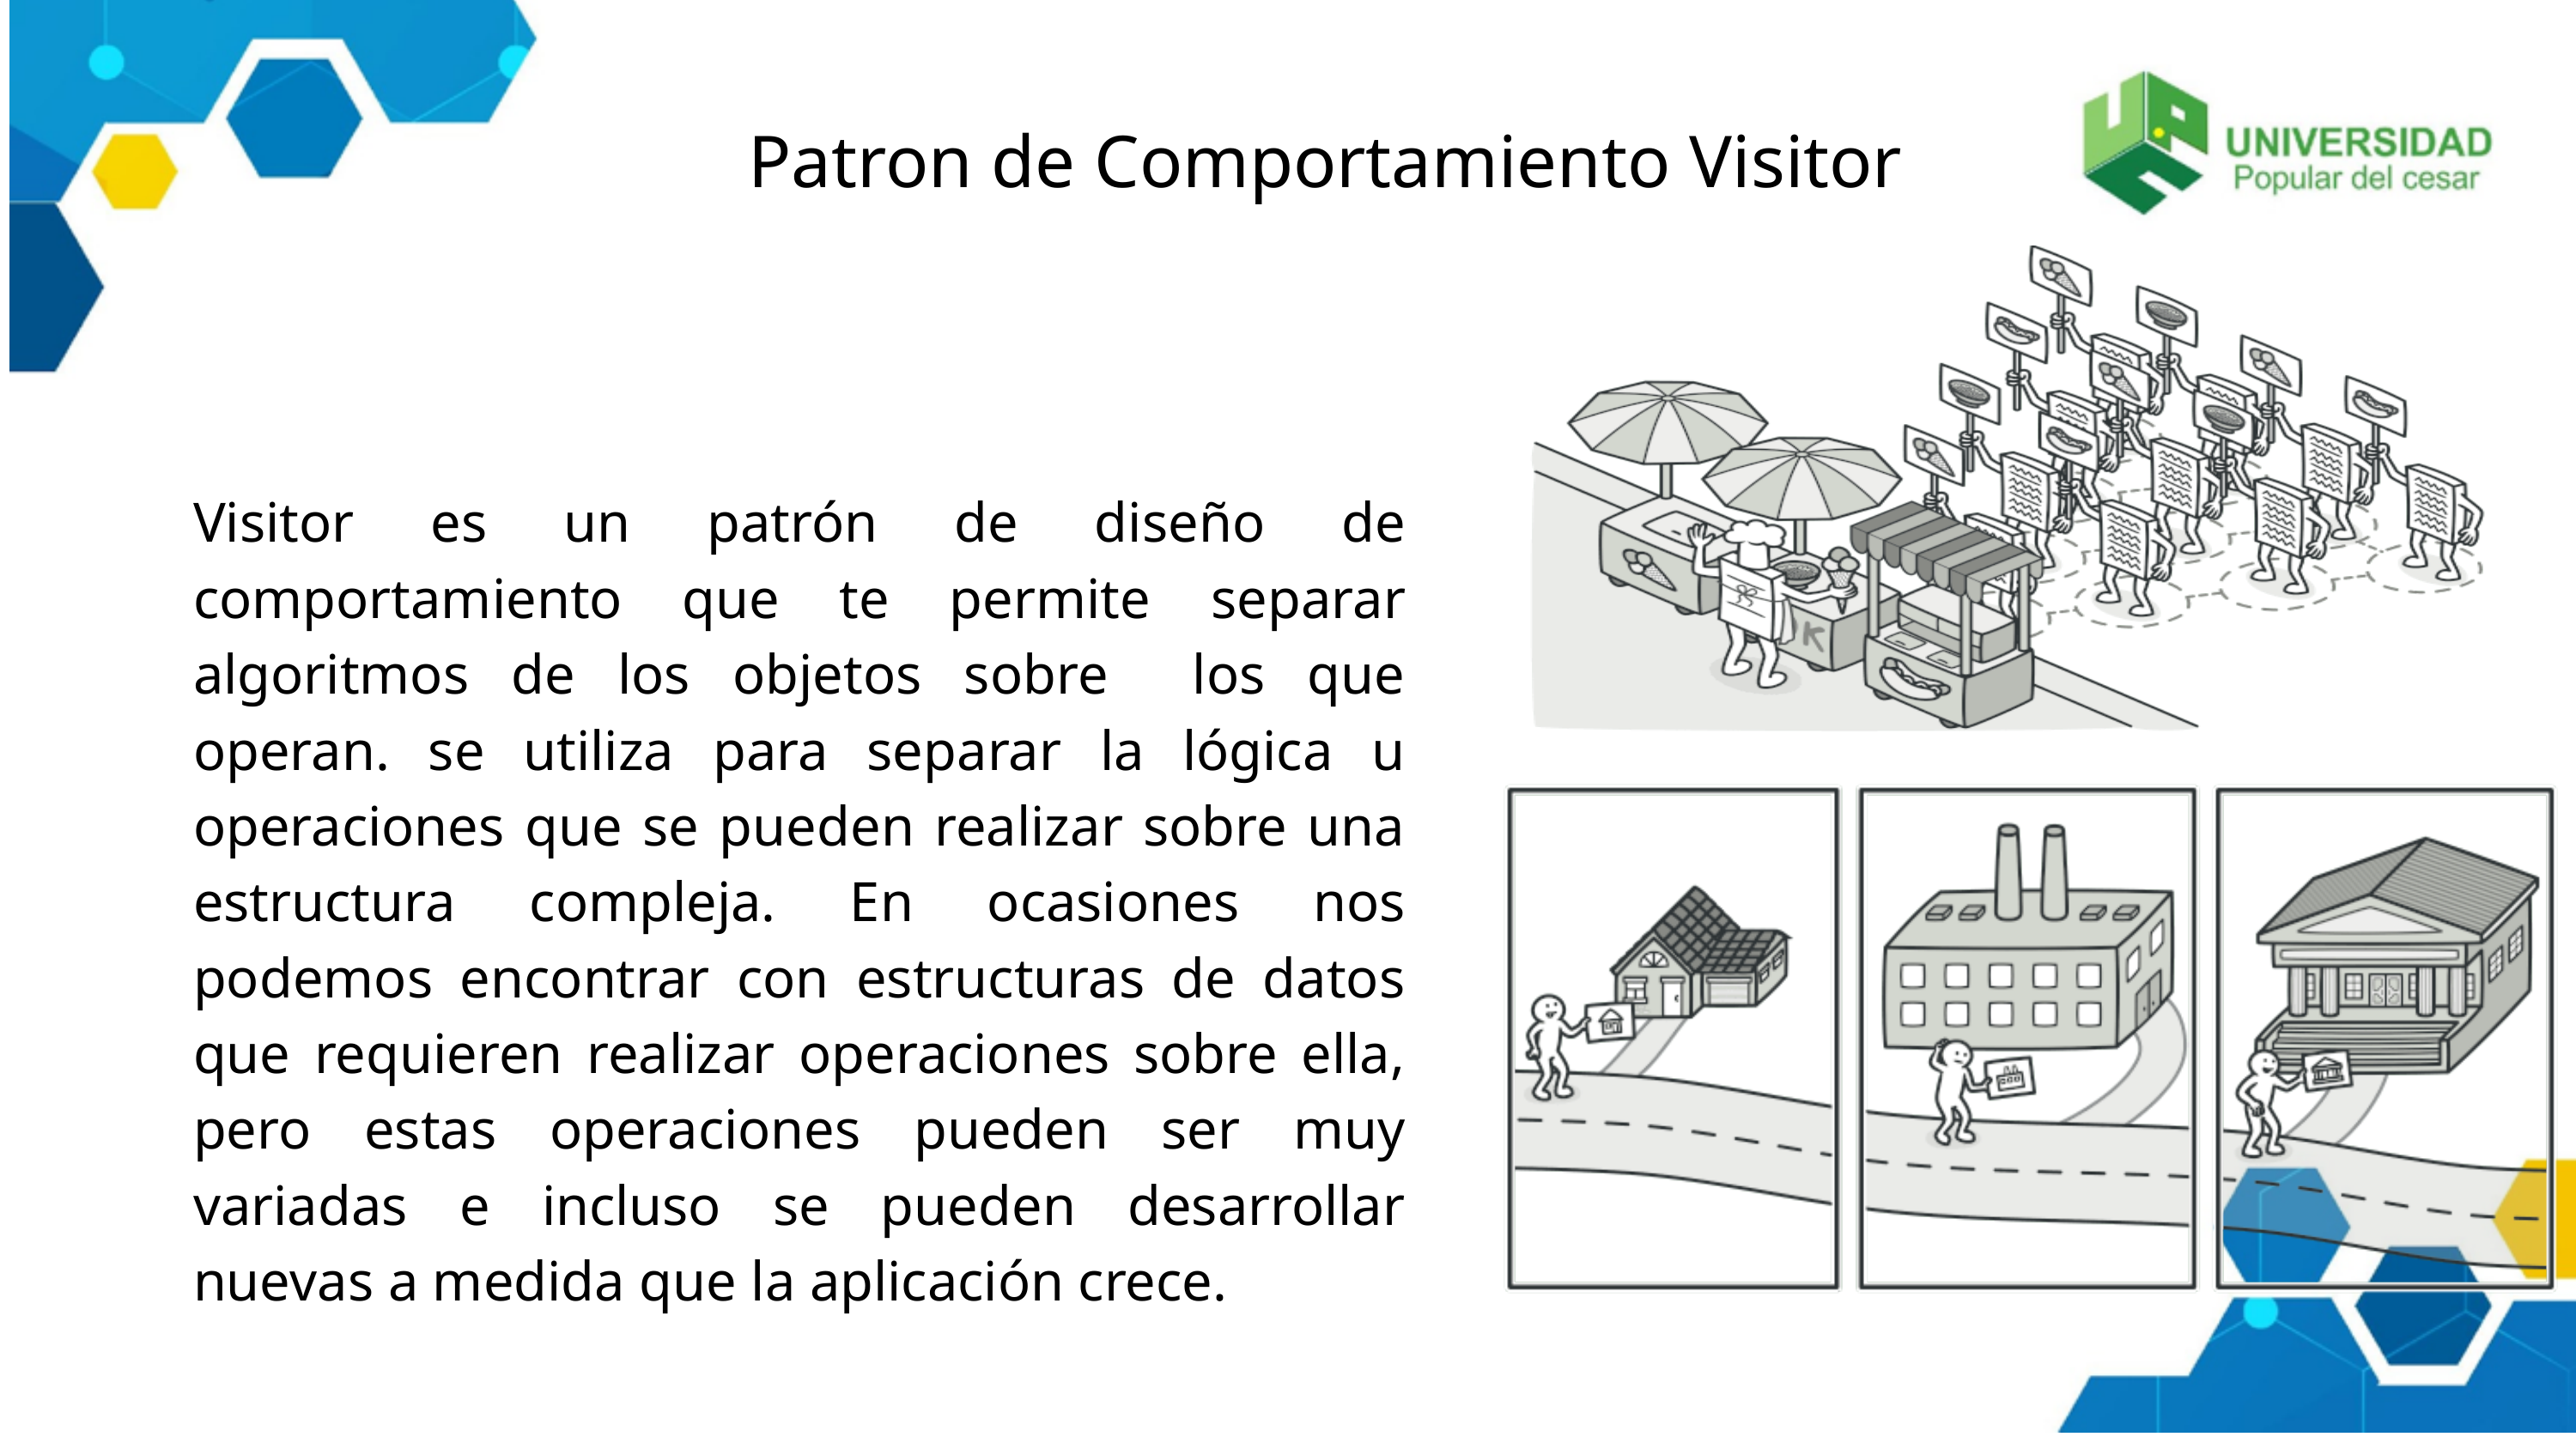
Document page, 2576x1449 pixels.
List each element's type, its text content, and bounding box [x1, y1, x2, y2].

text_box Visitor es un patrón de diseño de comportamiento que te permite separar algoritmos de los objetos sobre los que operan. se utiliza para separar la lógica u operaciones que se pueden realizar sobre una estructura compleja. En ocasiones nos podemos encontrar con estructuras de datos que requieren realizar operaciones sobre ella, pero estas operaciones pueden ser muy variadas e incluso se pueden desarrollar nuevas a medida que la aplicación crece. [192, 477, 1406, 1312]
picture [1486, 767, 2576, 1312]
picture [1486, 245, 2544, 736]
text_box Patron de Comportamiento Visitor [708, 101, 1943, 203]
text_box [9, 0, 2576, 1433]
